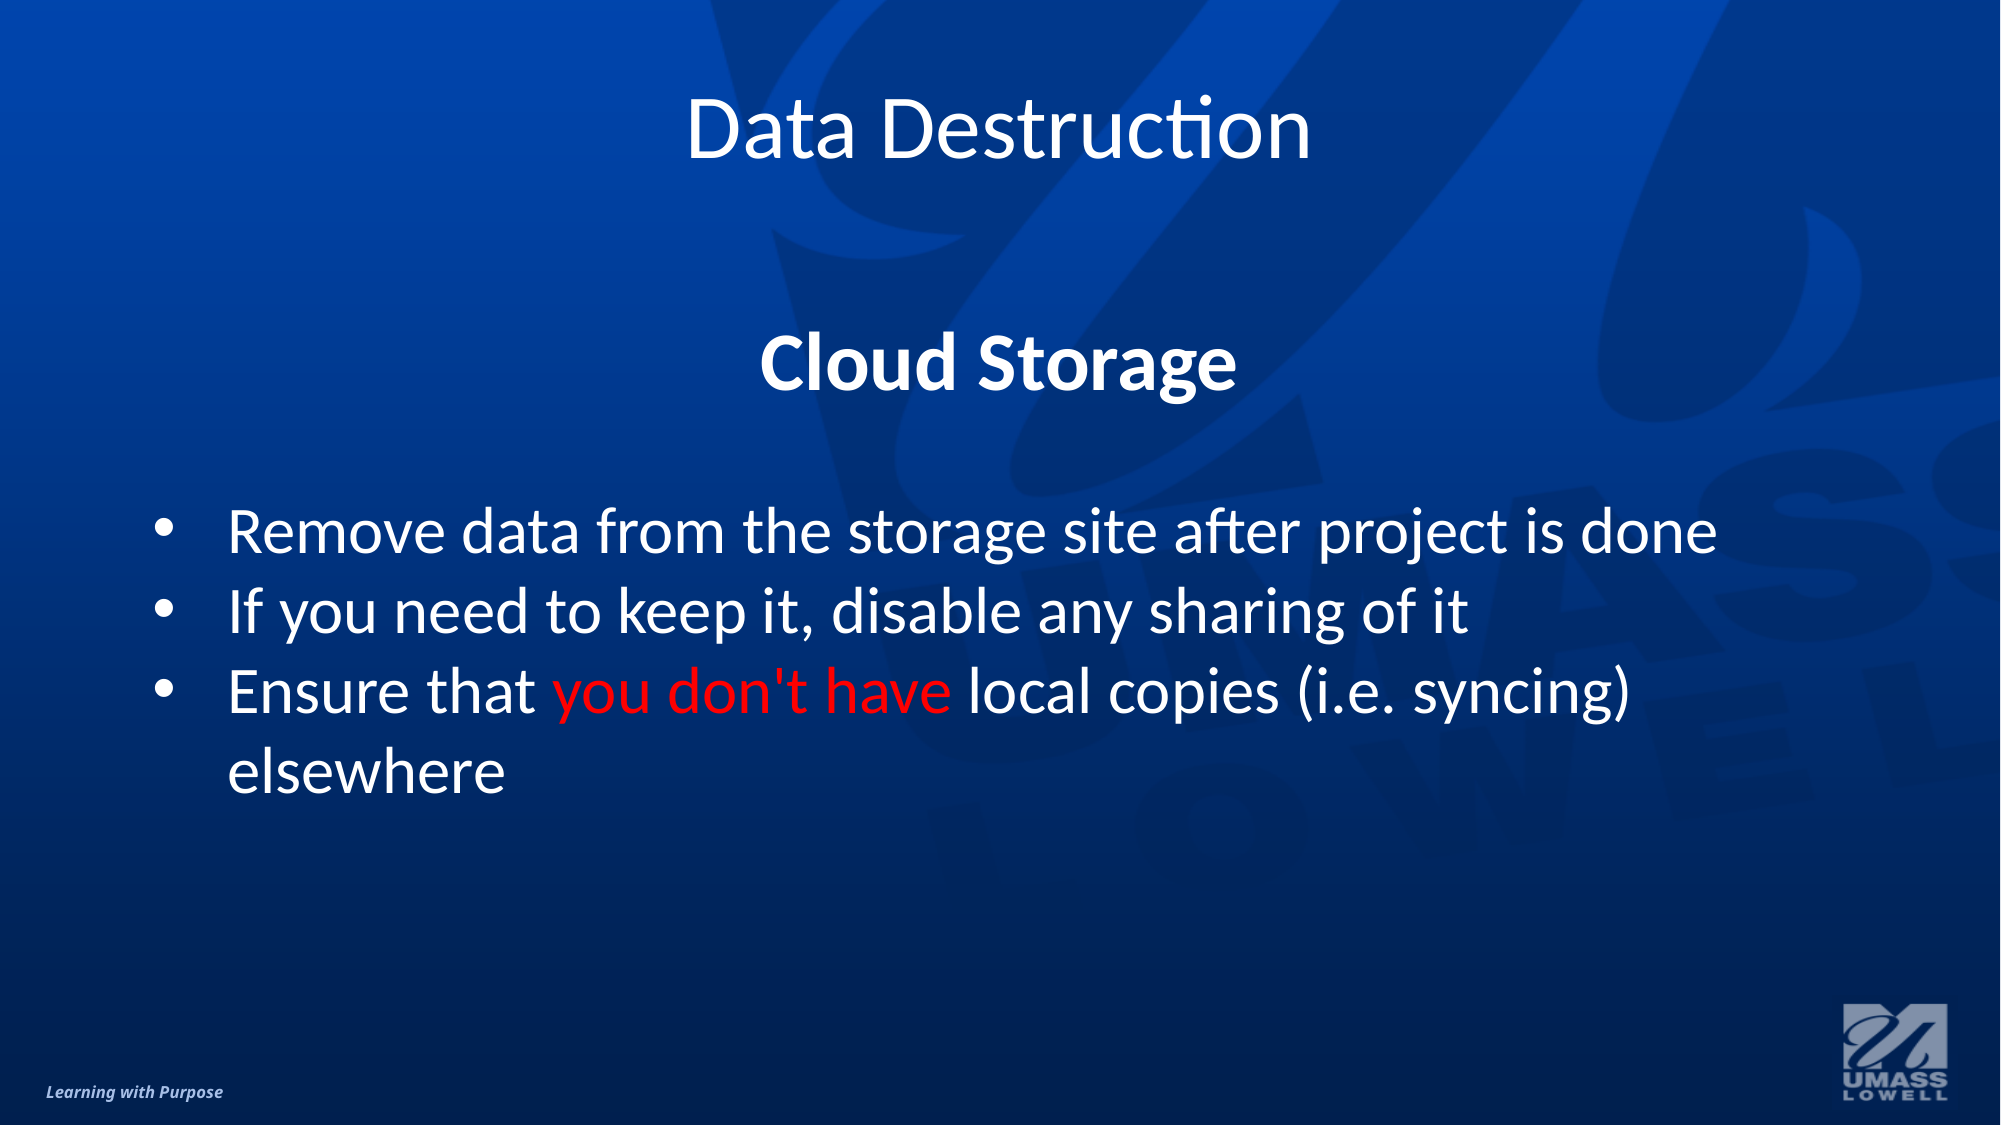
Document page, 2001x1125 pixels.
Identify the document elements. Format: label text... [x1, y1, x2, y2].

picture [0, 0, 2001, 1125]
list Cloud Storage Remove data from the storage site after project is done If you need to keep it, disable any sharing of it Ensure that you don't have local copies (i.e. syncing) elsewhere [137, 299, 1863, 1014]
title Data Destruction [137, 59, 1863, 278]
